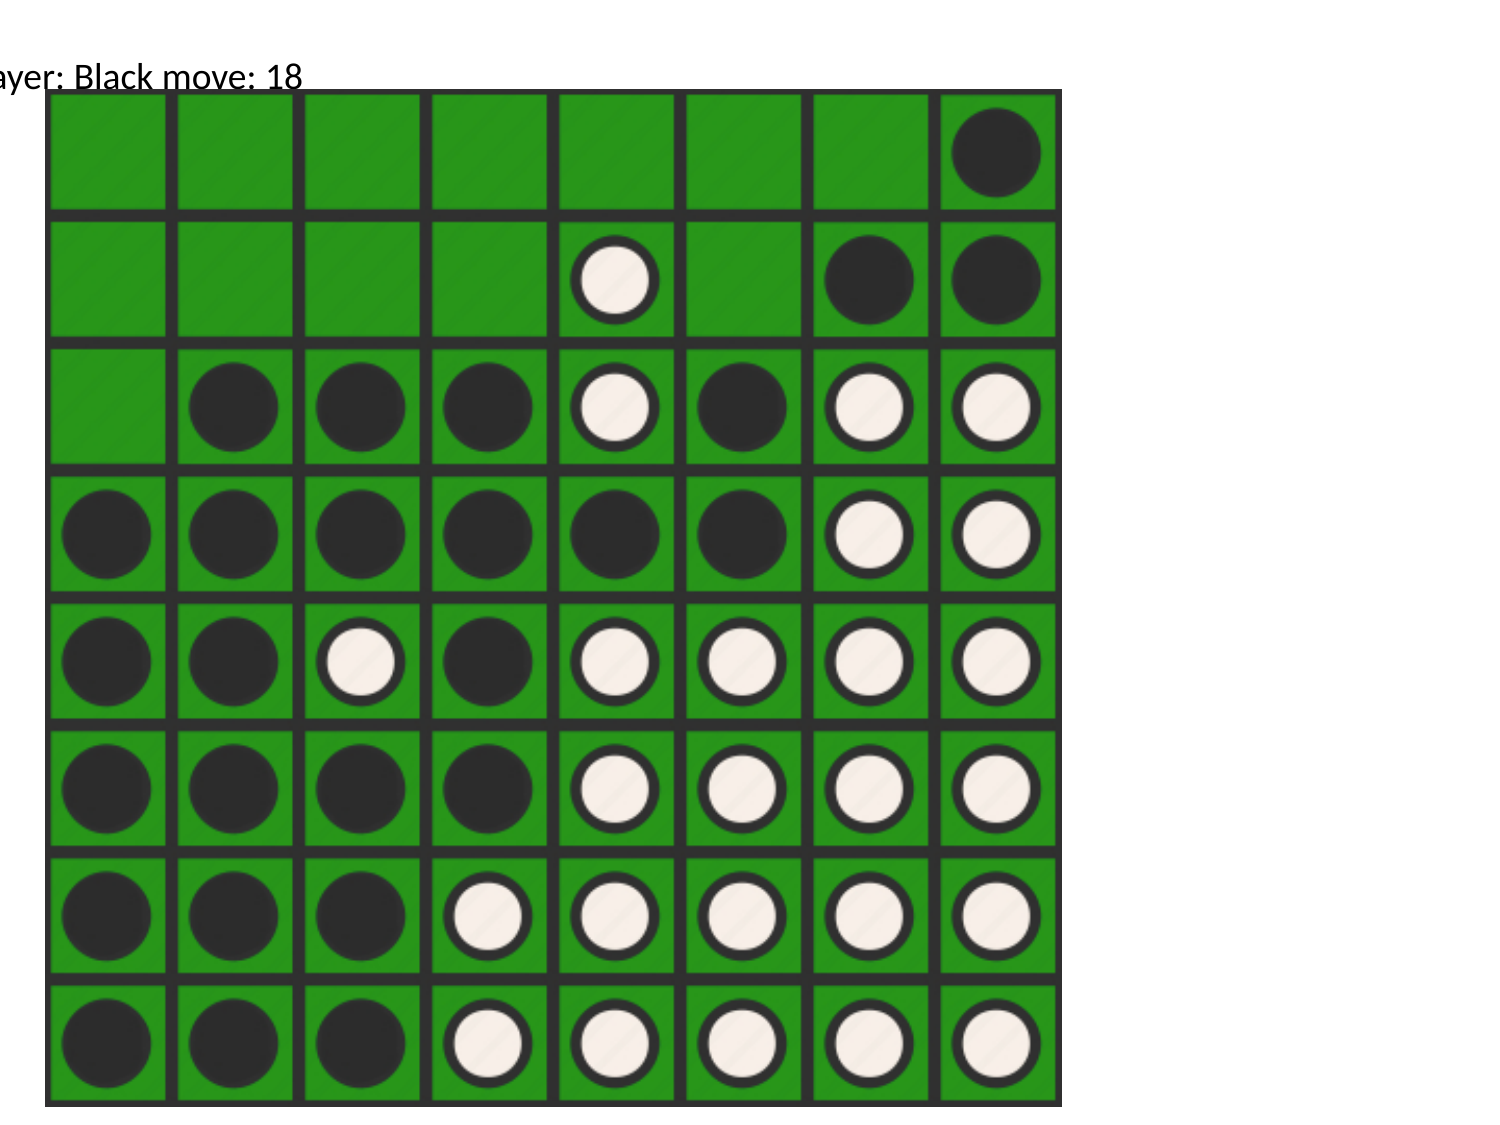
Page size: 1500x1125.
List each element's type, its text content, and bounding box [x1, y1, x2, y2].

picture [44, 89, 1062, 1107]
text_box turn: 47 player: Black move: 18 [0, 44, 319, 105]
